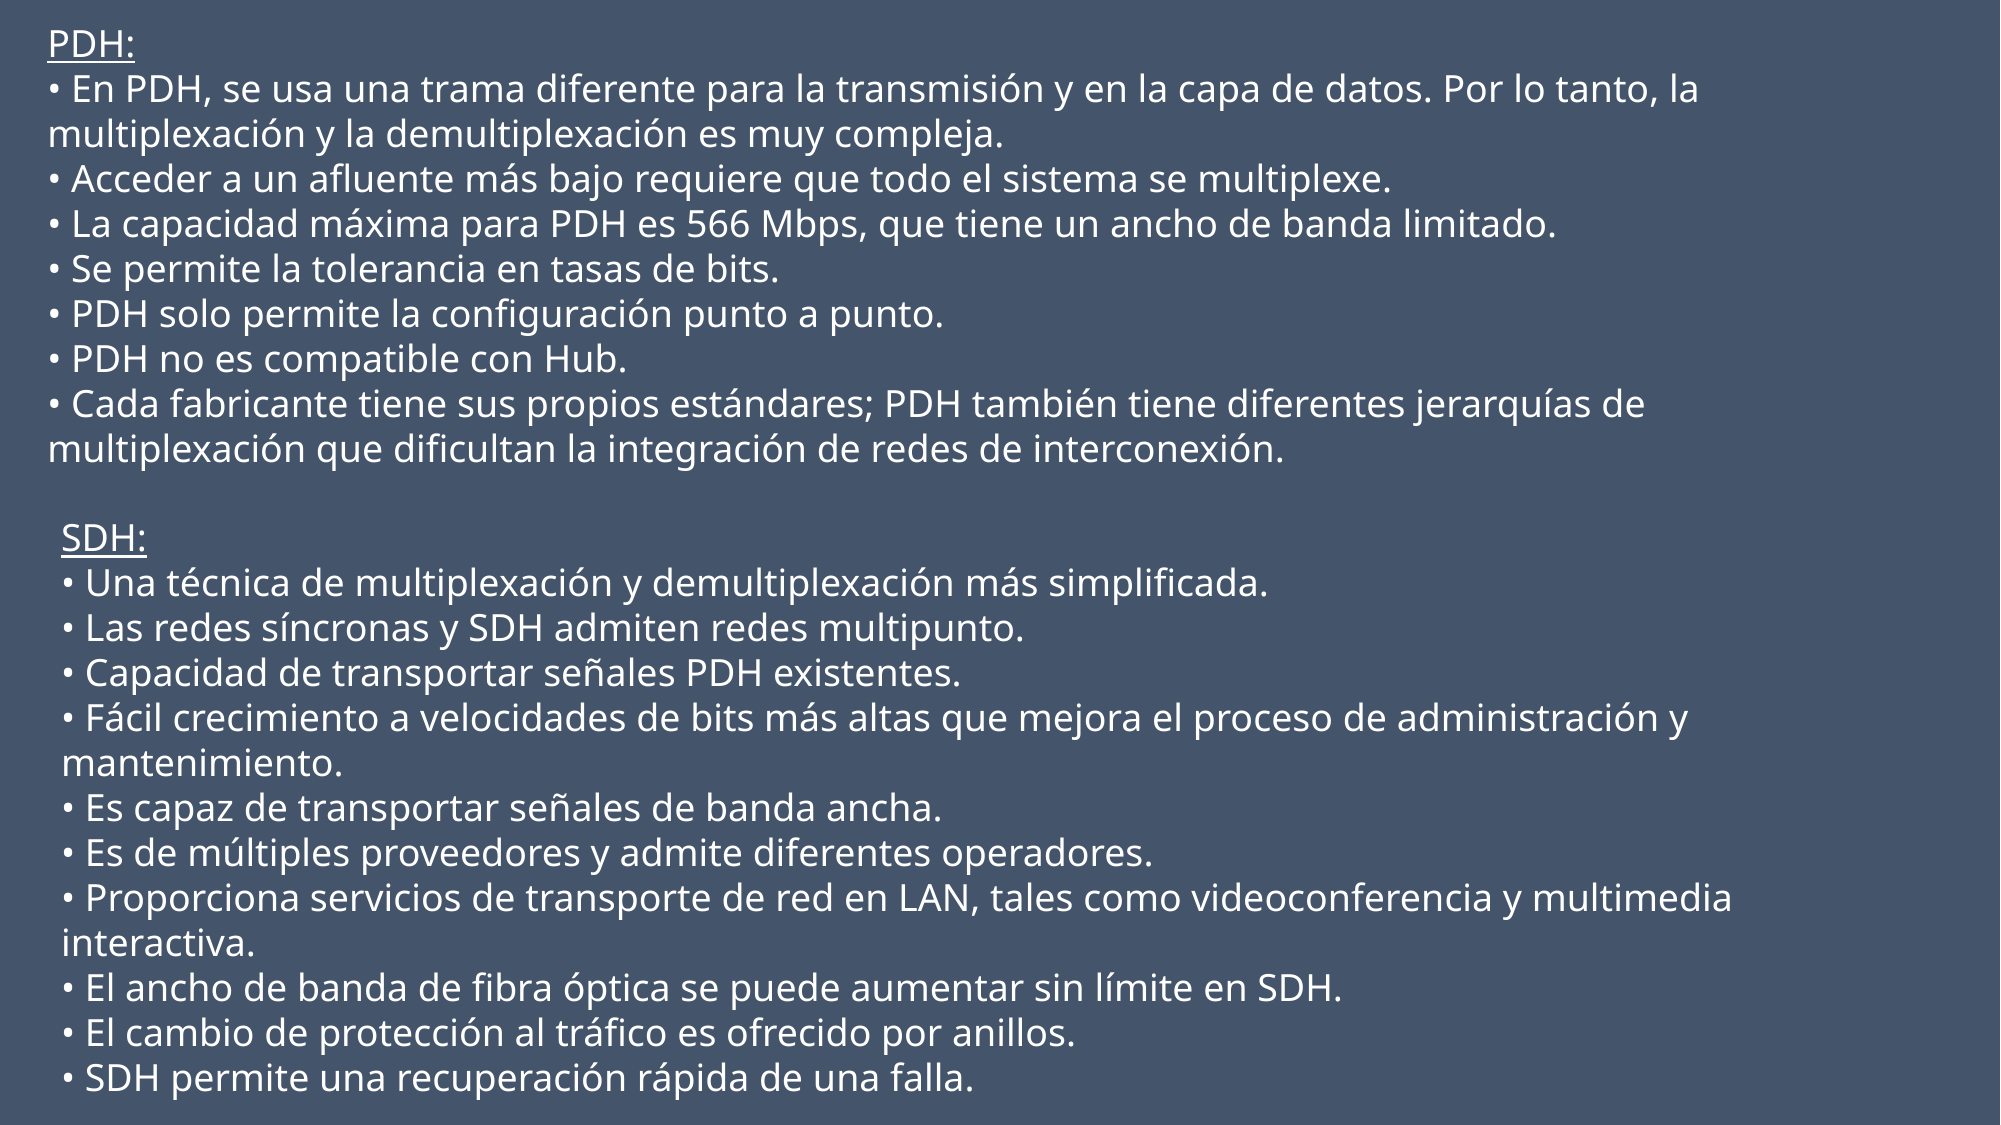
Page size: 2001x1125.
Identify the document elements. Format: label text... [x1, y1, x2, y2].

text_box PDH: • En PDH, se usa una trama diferente para la transmisión y en la capa de datos. Por lo tanto, la multiplexación y la demultiplexación es muy compleja. • Acceder a un afluente más bajo requiere que todo el sistema se multiplexe. • La capacidad máxima para PDH es 566 Mbps, que tiene un ancho de banda limitado. • Se permite la tolerancia en tasas de bits. • PDH solo permite la configuración punto a punto. • PDH no es compatible con Hub. • Cada fabricante tiene sus propios estándares; PDH también tiene diferentes jerarquías de multiplexación que dificultan la integración de redes de interconexión. [32, 12, 1916, 478]
text_box SDH: • Una técnica de multiplexación y demultiplexación más simplificada. • Las redes síncronas y SDH admiten redes multipunto. • Capacidad de transportar señales PDH existentes. • Fácil crecimiento a velocidades de bits más altas que mejora el proceso de administración y mantenimiento. • Es capaz de transportar señales de banda ancha. • Es de múltiples proveedores y admite diferentes operadores. • Proporciona servicios de transporte de red en LAN, tales como videoconferencia y multimedia interactiva. • El ancho de banda de fibra óptica se puede aumentar sin límite en SDH. • El cambio de protección al tráfico es ofrecido por anillos. • SDH permite una recuperación rápida de una falla. [46, 506, 1938, 1107]
